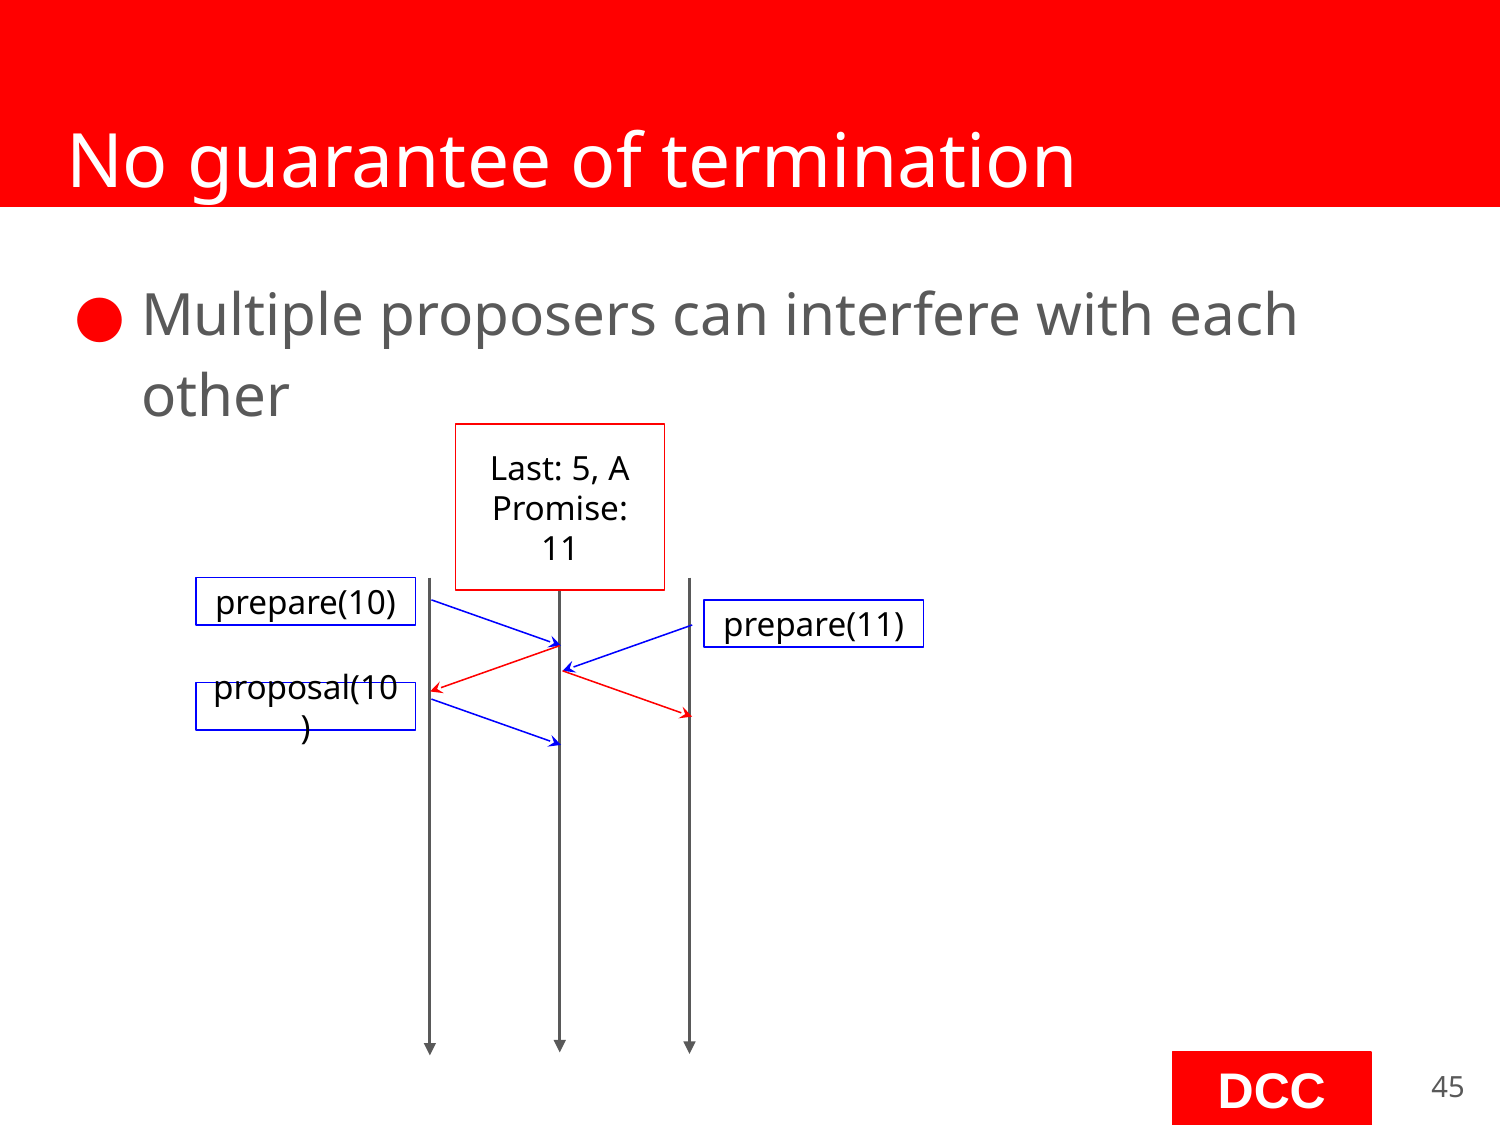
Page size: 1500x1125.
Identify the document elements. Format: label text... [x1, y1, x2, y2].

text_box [431, 599, 562, 644]
text_box proposal(10) [195, 682, 416, 730]
text_box prepare(11) [703, 599, 924, 648]
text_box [429, 645, 557, 692]
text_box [562, 670, 693, 717]
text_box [562, 624, 693, 670]
text_box Last: 5, A Promise: 11 [455, 423, 665, 591]
list Multiple proposers can interfere with each other [51, 252, 1449, 348]
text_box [431, 698, 562, 746]
slide_number ‹#› [1389, 1044, 1480, 1125]
text_box prepare(10) [195, 577, 416, 625]
title No guarantee of termination [51, 97, 1449, 223]
